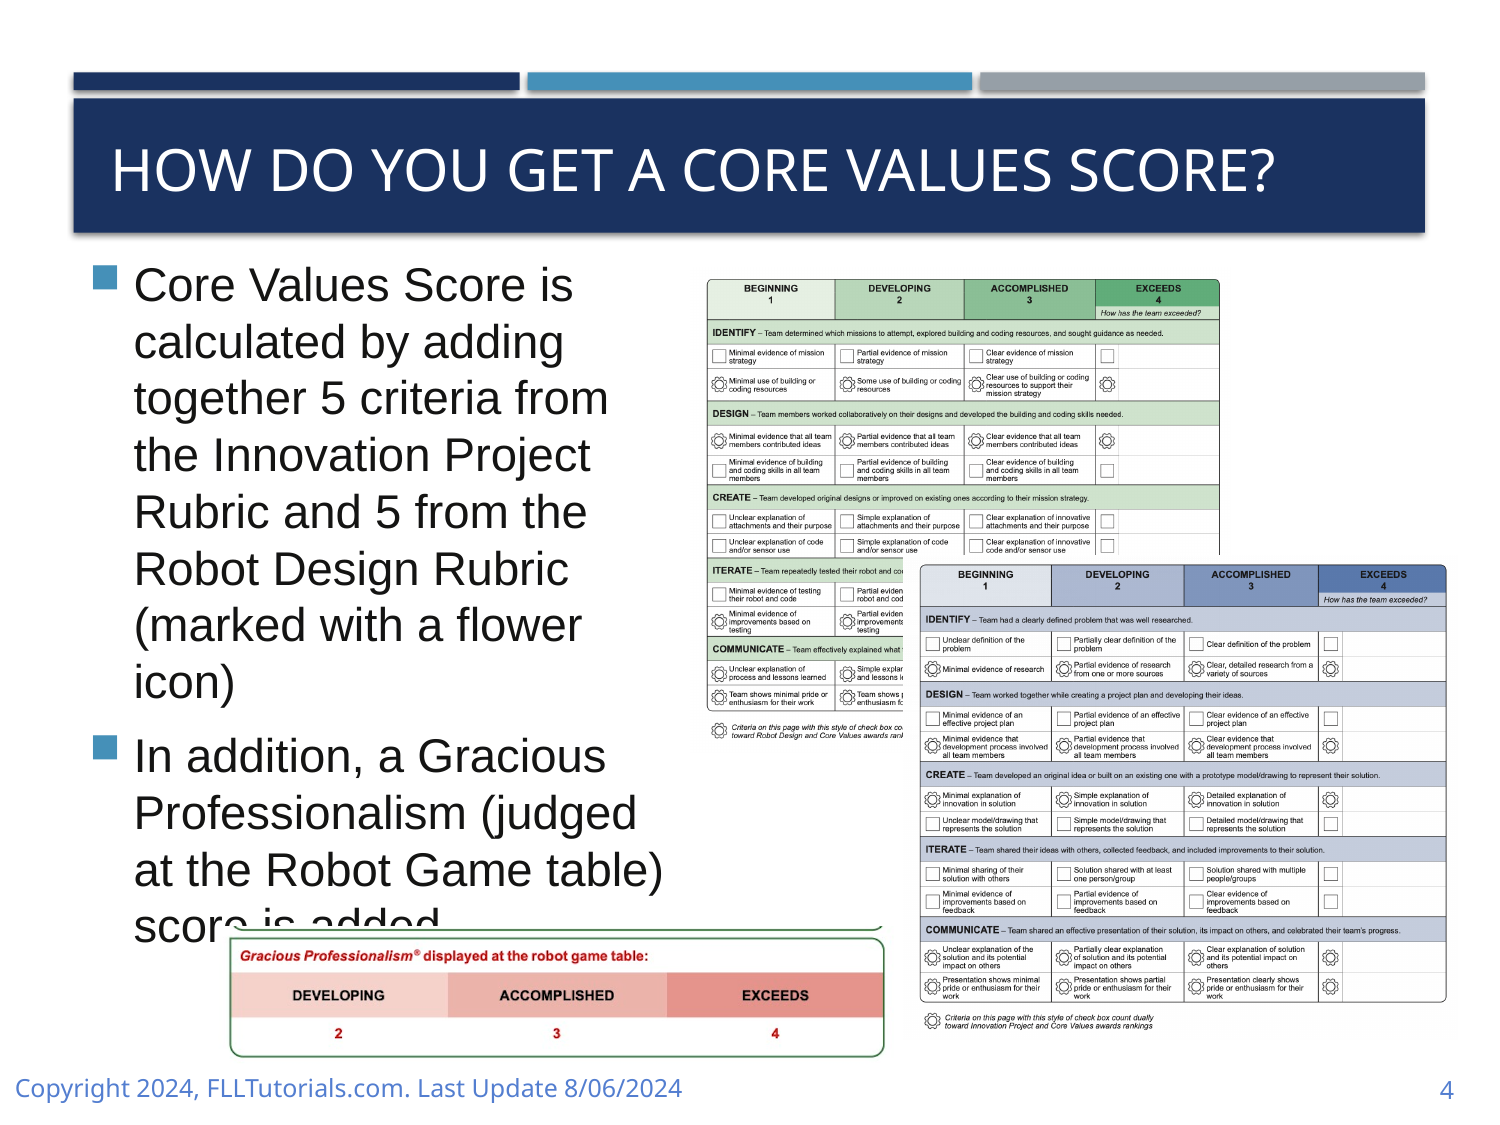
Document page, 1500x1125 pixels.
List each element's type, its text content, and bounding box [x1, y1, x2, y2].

list Core Values Score is calculated by adding together 5 criteria from the Innovation Project Rubric and 5 from the Robot Design Rubric (marked with a flower icon) In addition, a Gracious Professionalism (judged at the Robot Game table) score is added. [73, 246, 703, 962]
picture [689, 267, 1459, 1041]
slide_number 4 [1425, 1067, 1500, 1125]
title HOW DO YOU GET A CORE VALUES SCORE? [95, 112, 1406, 211]
picture [217, 925, 900, 1066]
footer Copyright 2024, FLLTutorials.com. Last Update 8/06/2024 [0, 1065, 799, 1125]
